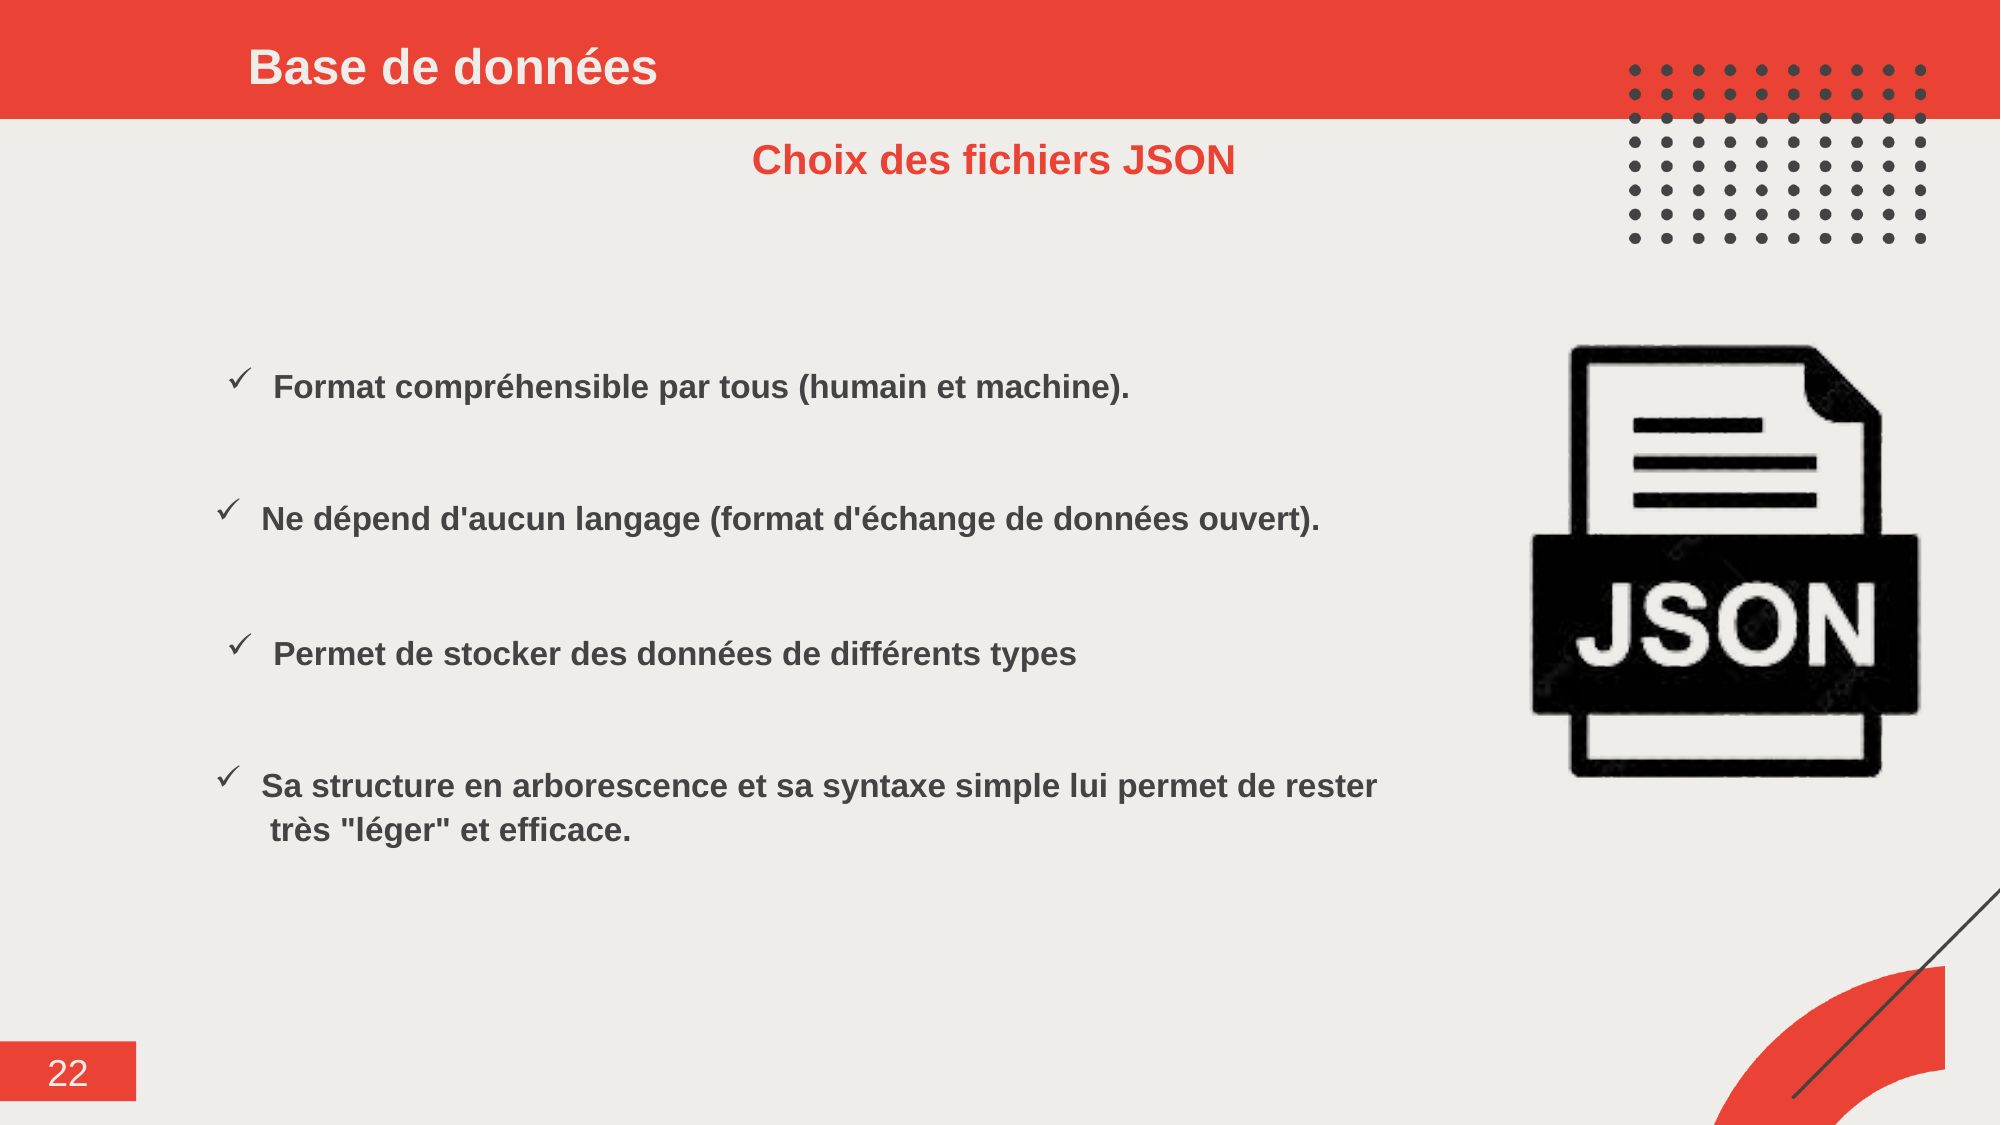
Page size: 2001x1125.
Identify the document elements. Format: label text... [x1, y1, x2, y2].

text_box 22 [0, 1041, 137, 1102]
picture [1435, 271, 2000, 1125]
text_box Format compréhensible par tous (humain et machine). [211, 353, 1297, 413]
text_box Permet de stocker des données de différents types [211, 620, 1435, 680]
picture [1629, 64, 1926, 244]
text_box Ne dépend d'aucun langage (format d'échange de données ouvert). [199, 485, 1424, 545]
text_box Choix des fichiers JSON [499, 125, 1500, 190]
text_box Sa structure en arborescence et sa syntaxe simple lui permet de rester très "léger" et efficace. [199, 752, 1424, 855]
text_box Base de données [211, 27, 706, 102]
